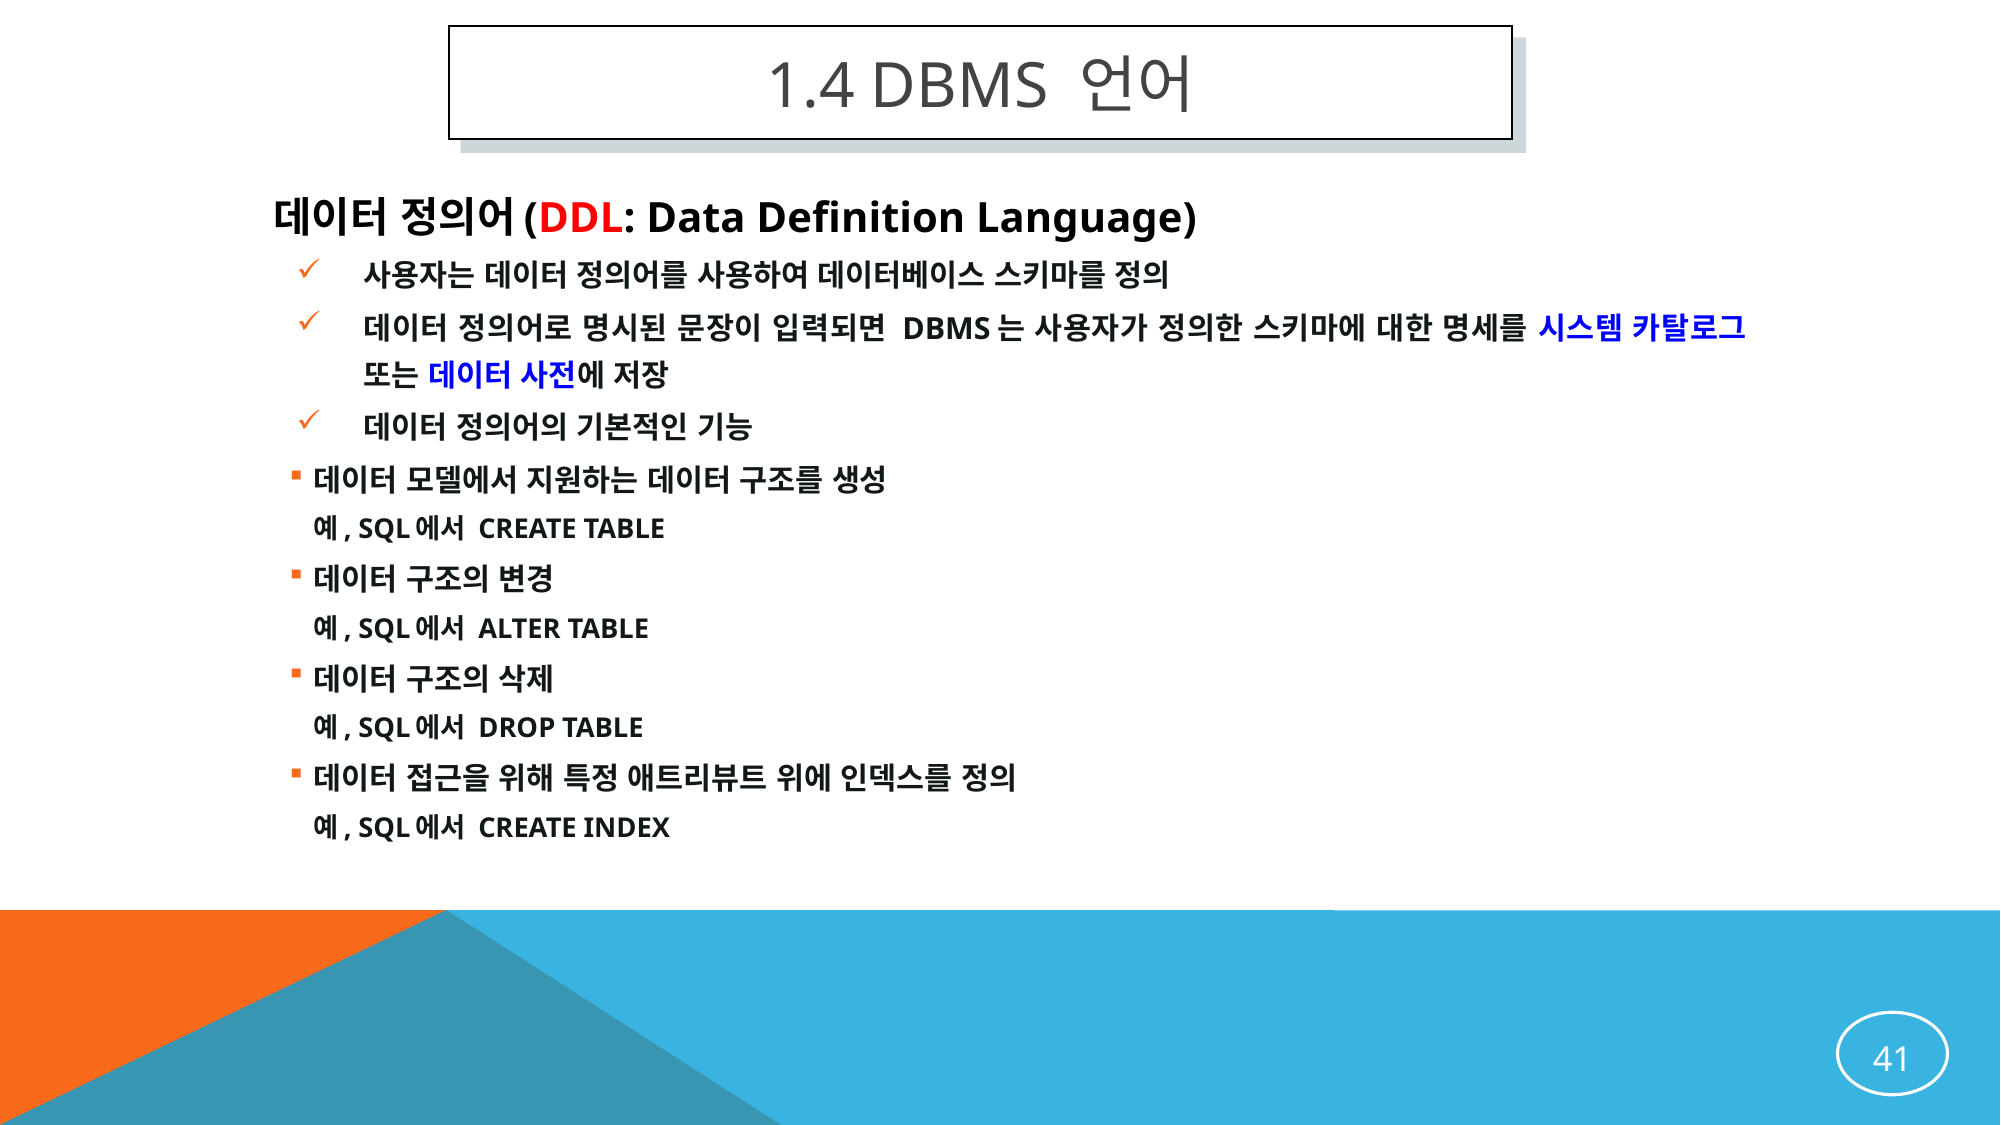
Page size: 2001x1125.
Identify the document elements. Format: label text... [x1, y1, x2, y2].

slide_number 41 [1835, 1010, 1950, 1097]
text_box 1.4 DBMS 언어 [448, 26, 1513, 139]
list 데이터 정의어(DDL: Data Definition Language) 사용자는 데이터 정의어를 사용하여 데이터베이스 스키마를 정의 데이터 정의어로 명시된 문장이 입력되면 DBMS는 사용자가 정의한 스키마에 대한 명세를 시스템 카탈로그 또는 데이터 사전에 저장 데이터 정의어의 기본적인 기능 데이터 모델에서 지원하는 데이터 구조를 생성 예, SQL에서 CREATE TABLE 데이터 구조의 변경 예, SQL에서 ALTER TABLE 데이터 구조의 삭제 예, SQL에서 DROP TABLE 데이터 접근을 위해 특정 애트리뷰트 위에 인덱스를 정의 예, SQL에서 CREATE INDEX [238, 168, 1762, 853]
